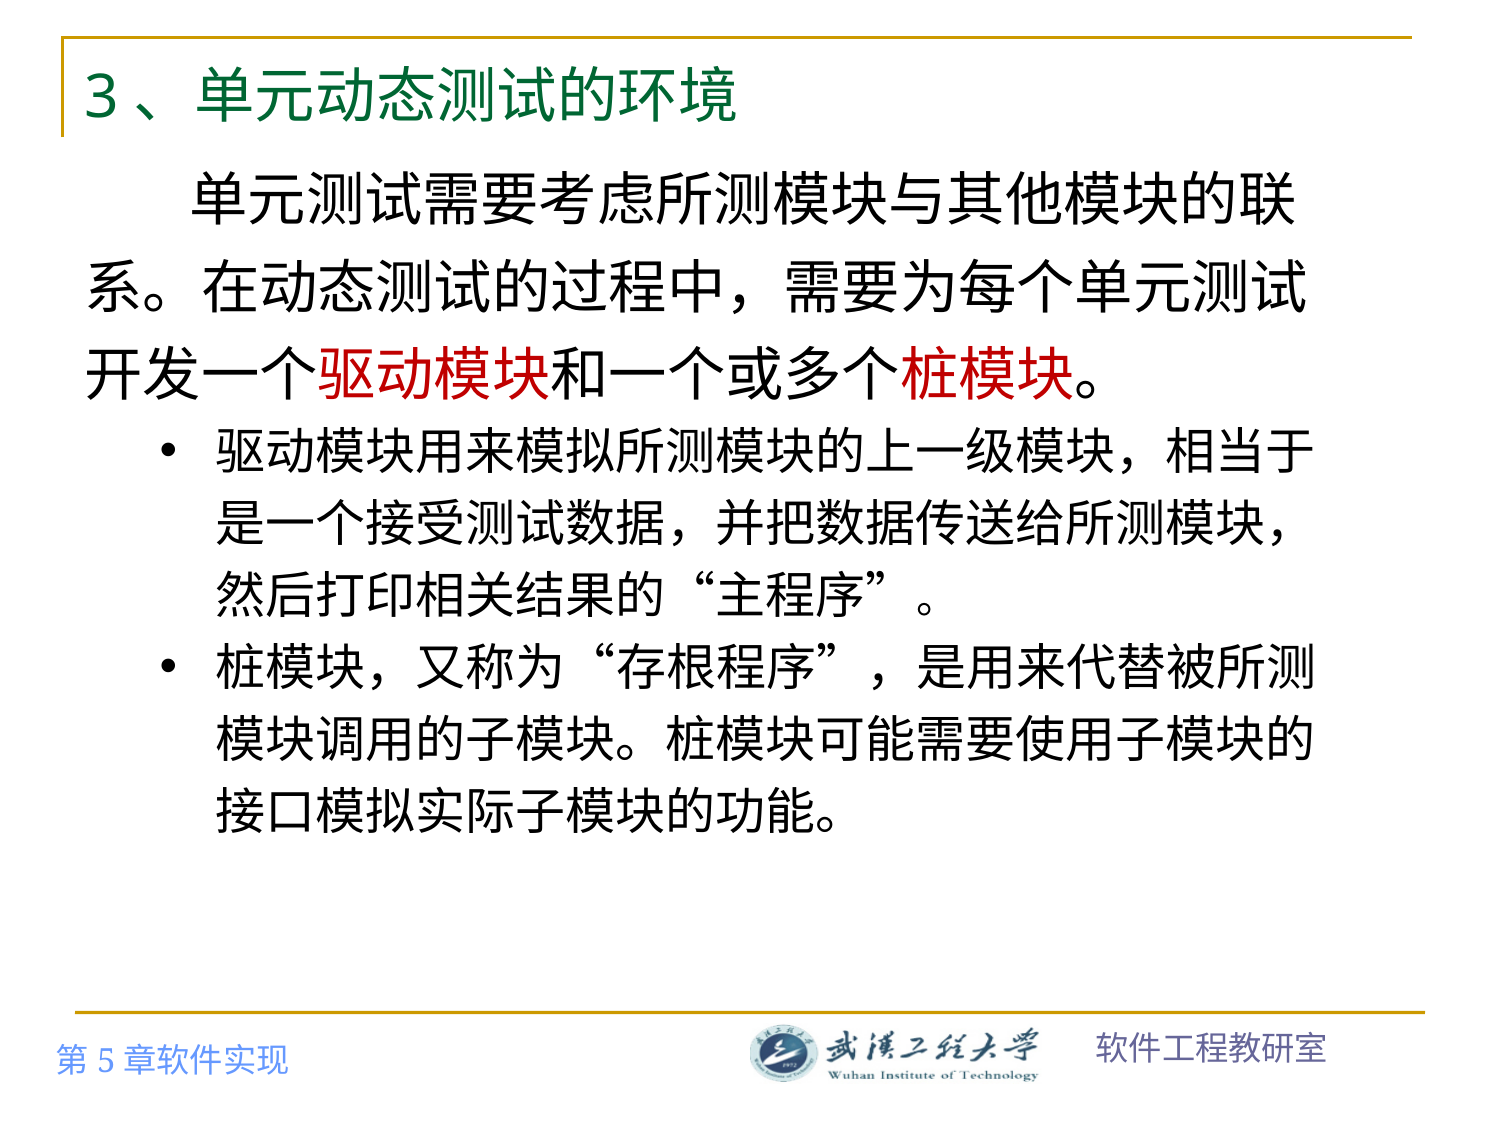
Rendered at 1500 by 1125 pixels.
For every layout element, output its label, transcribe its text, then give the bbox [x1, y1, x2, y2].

title 3、单元动态测试的环境 [69, 49, 981, 137]
text_box 单元测试需要考虑所测模块与其他模块的联系。在动态测试的过程中，需要为每个单元测试开发一个驱动模块和一个或多个桩模块。 驱动模块用来模拟所测模块的上一级模块，相当于是一个接受测试数据，并把数据传送给所测模块，然后打印相关结果的“主程序”。 桩模块，又称为“存根程序”，是用来代替被所测模块调用的子模块。桩模块可能需要使用子模块的接口模拟实际子模块的功能。 [69, 137, 1358, 847]
picture [750, 1023, 1046, 1086]
